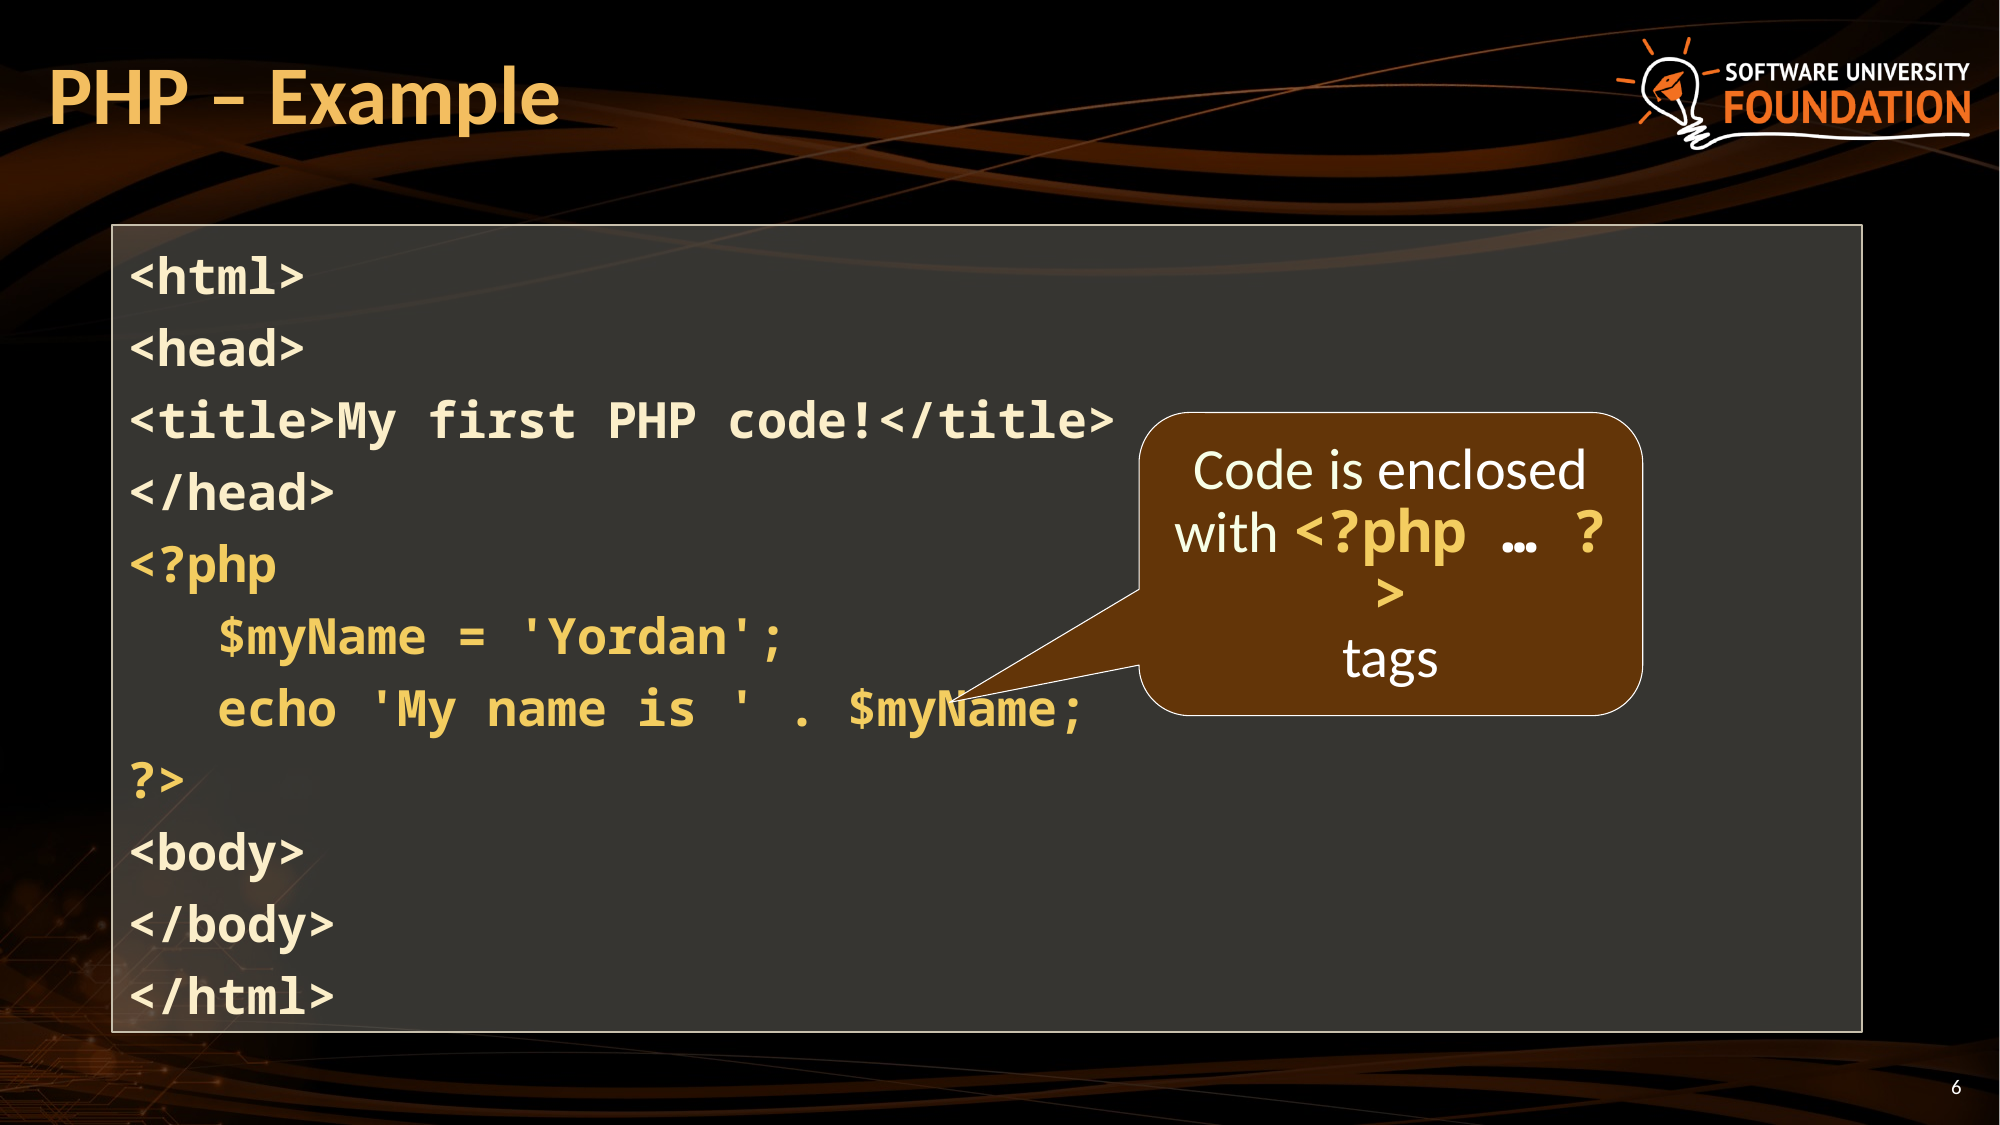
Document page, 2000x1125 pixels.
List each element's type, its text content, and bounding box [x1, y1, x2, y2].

picture [0, 0, 2000, 1125]
title PHP – Example [30, 6, 1602, 189]
text_box <html> <head> <title>My first PHP code!</title> </head> <?php $myName = 'Yordan'; echo 'My name is ' . $myName; ?> <body> </body> </html> [112, 224, 1863, 1032]
text_box Code is enclosed with <?php … ?> tags [949, 412, 1643, 716]
list [31, 188, 1968, 1103]
